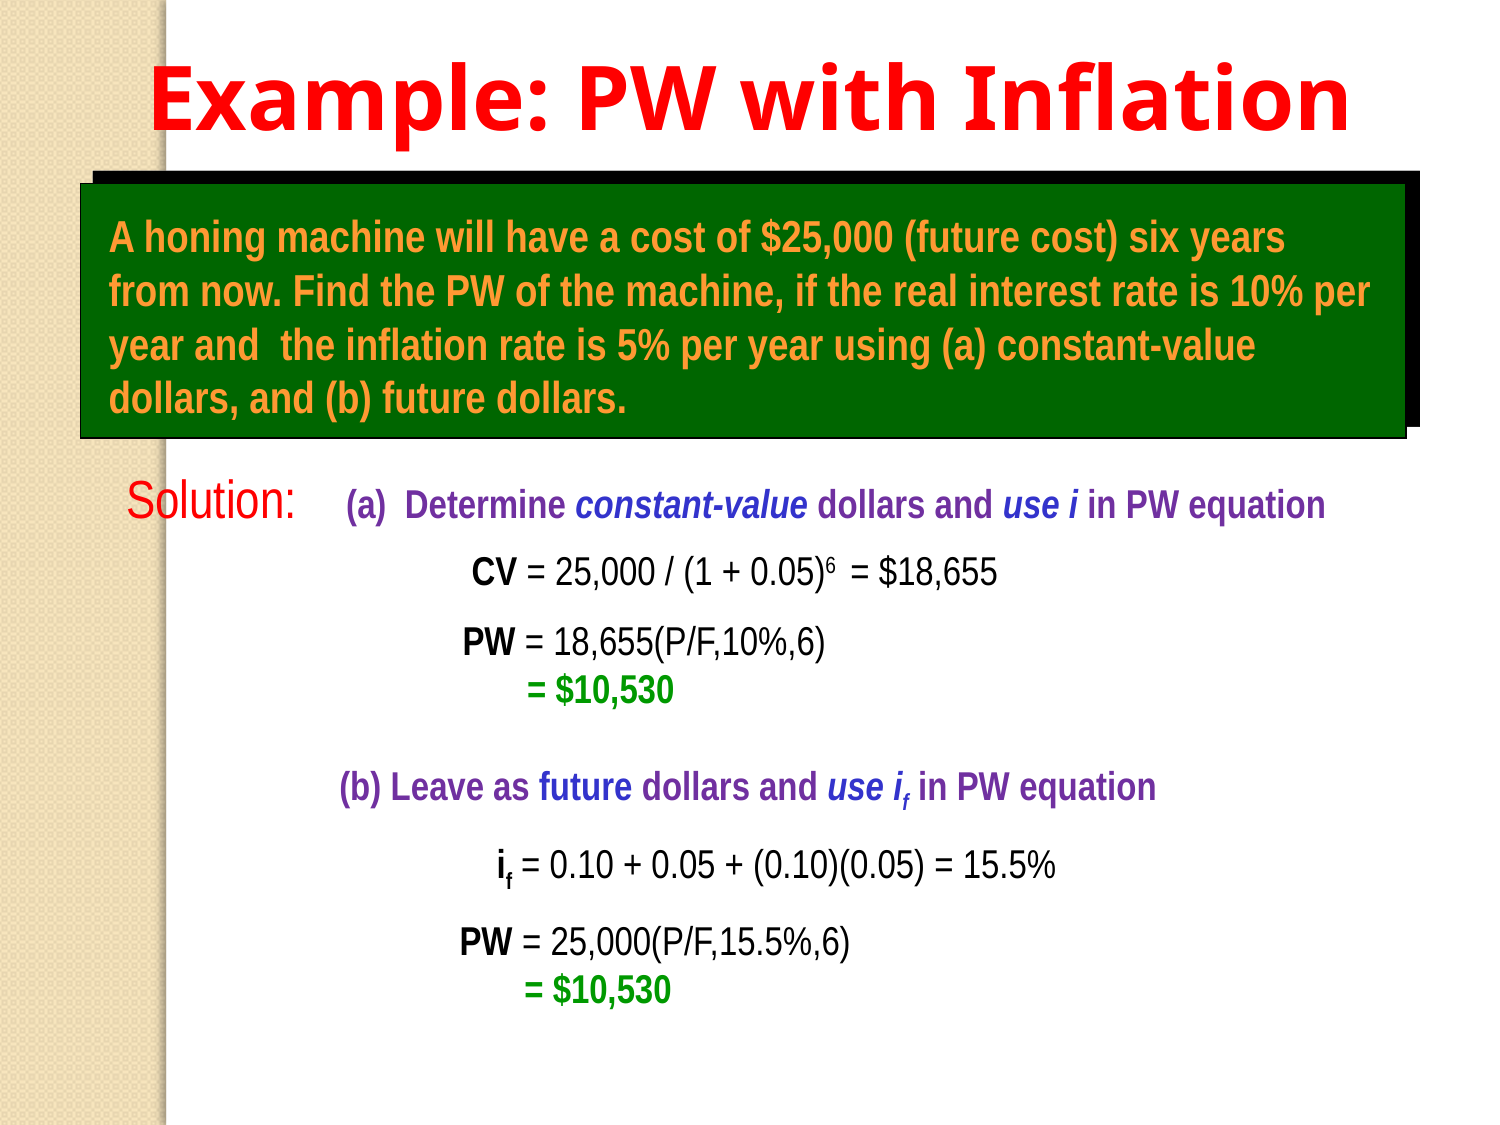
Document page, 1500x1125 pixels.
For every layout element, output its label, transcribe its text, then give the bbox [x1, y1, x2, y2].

text_box A honing machine will have a cost of $25,000 (future cost) six years from now. Find the PW of the machine, if the real interest rate is 10% per year and the inflation rate is 5% per year using (a) constant-value dollars, and (b) future dollars. [93, 200, 1393, 431]
text_box [80, 183, 1407, 439]
text_box Example: PW with Inflation [120, 0, 1380, 170]
text_box (b) Leave as future dollars and use if in PW equation if = 0.10 + 0.05 + (0.10)(0.05) = 15.5% PW = 25,000(P/F,15.5%,6) = $10,530 [324, 752, 1173, 1019]
text_box Solution: (a) Determine constant-value dollars and use i in PW equation [111, 457, 1342, 537]
text_box CV = 25,000 / (1 + 0.05)6 = $18,655 PW = 18,655(P/F,10%,6) = $10,530 [438, 538, 1013, 720]
